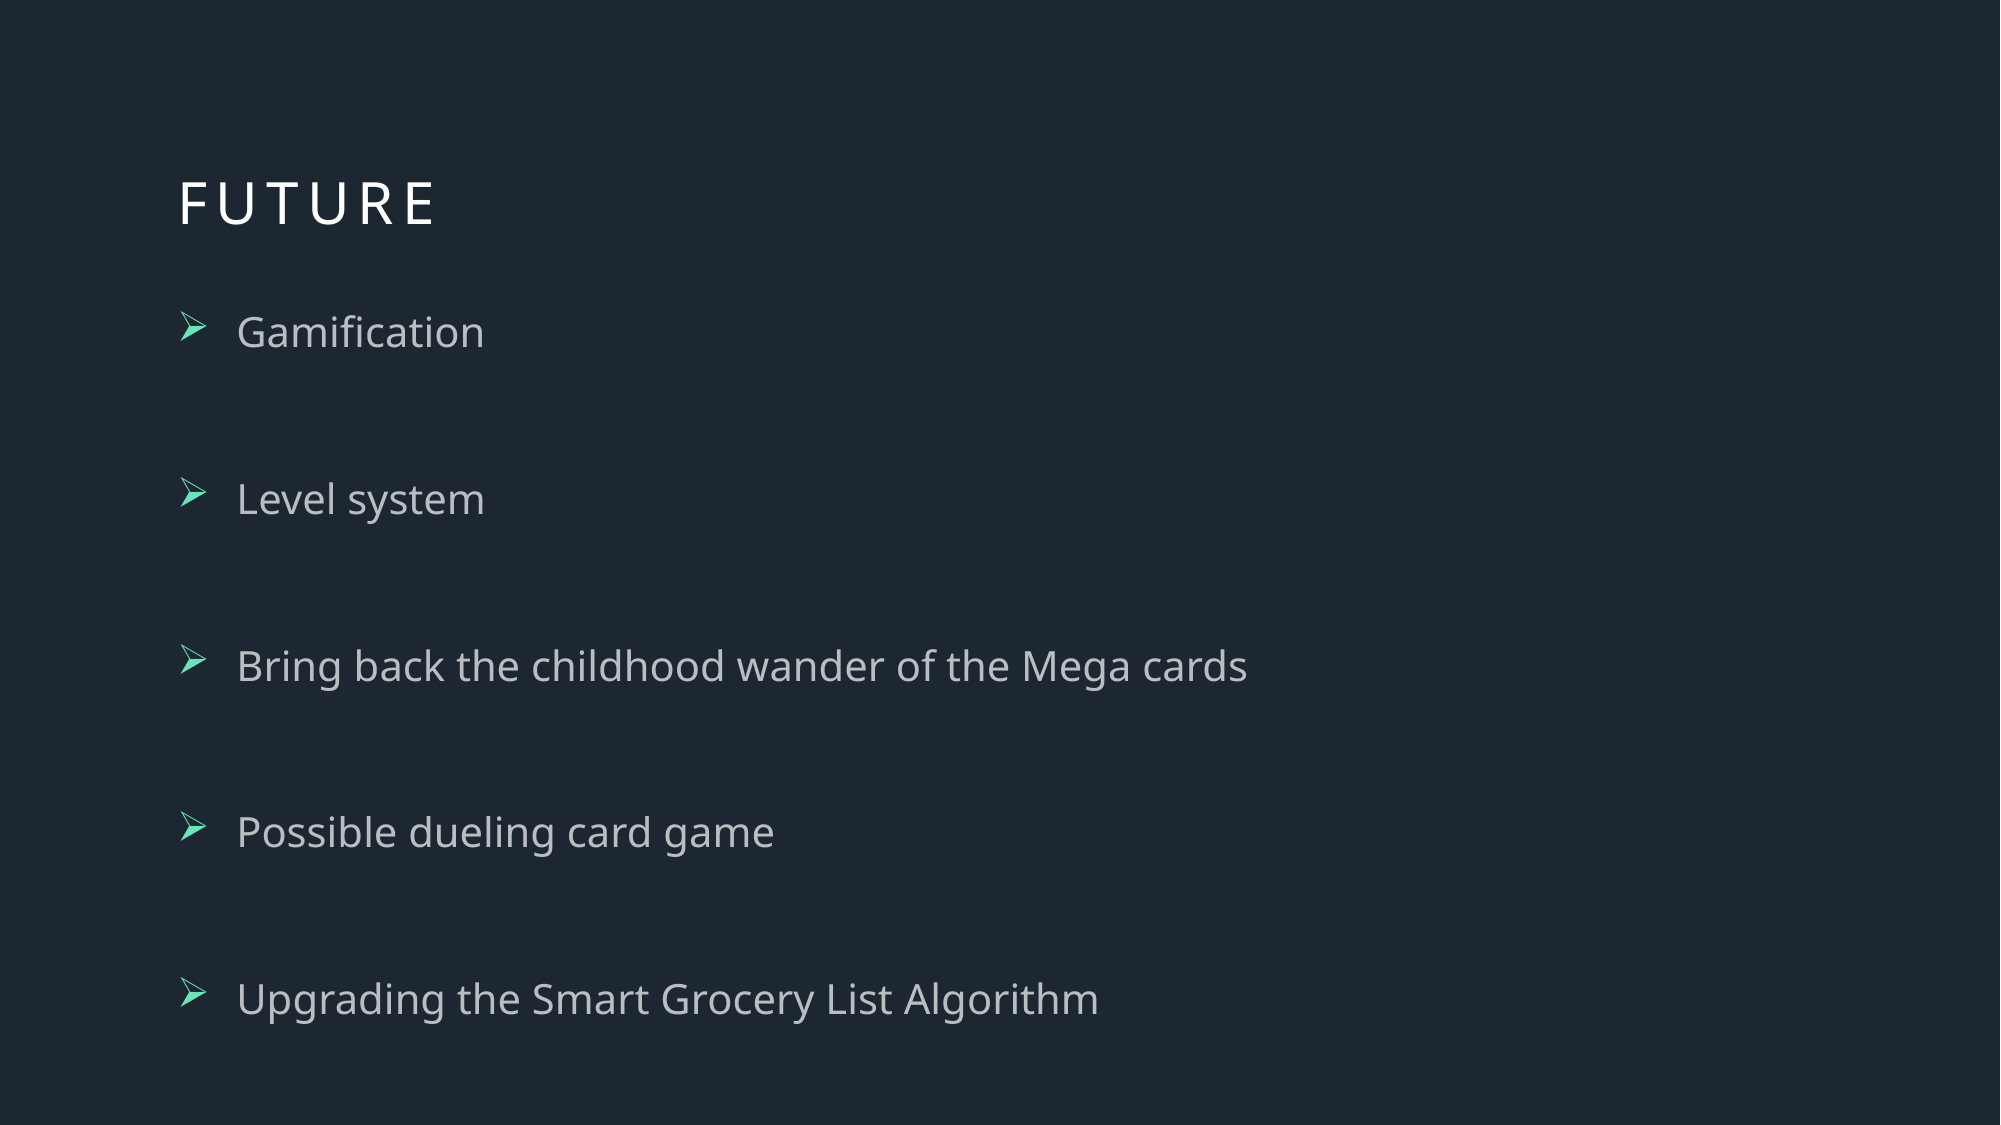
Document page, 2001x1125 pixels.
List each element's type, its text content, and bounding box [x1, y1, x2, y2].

list Gamification Level system Bring back the childhood wander of the Mega cards Possible dueling card game Upgrading the Smart Grocery List Algorithm [177, 293, 1822, 1091]
title Future [177, 165, 1822, 274]
